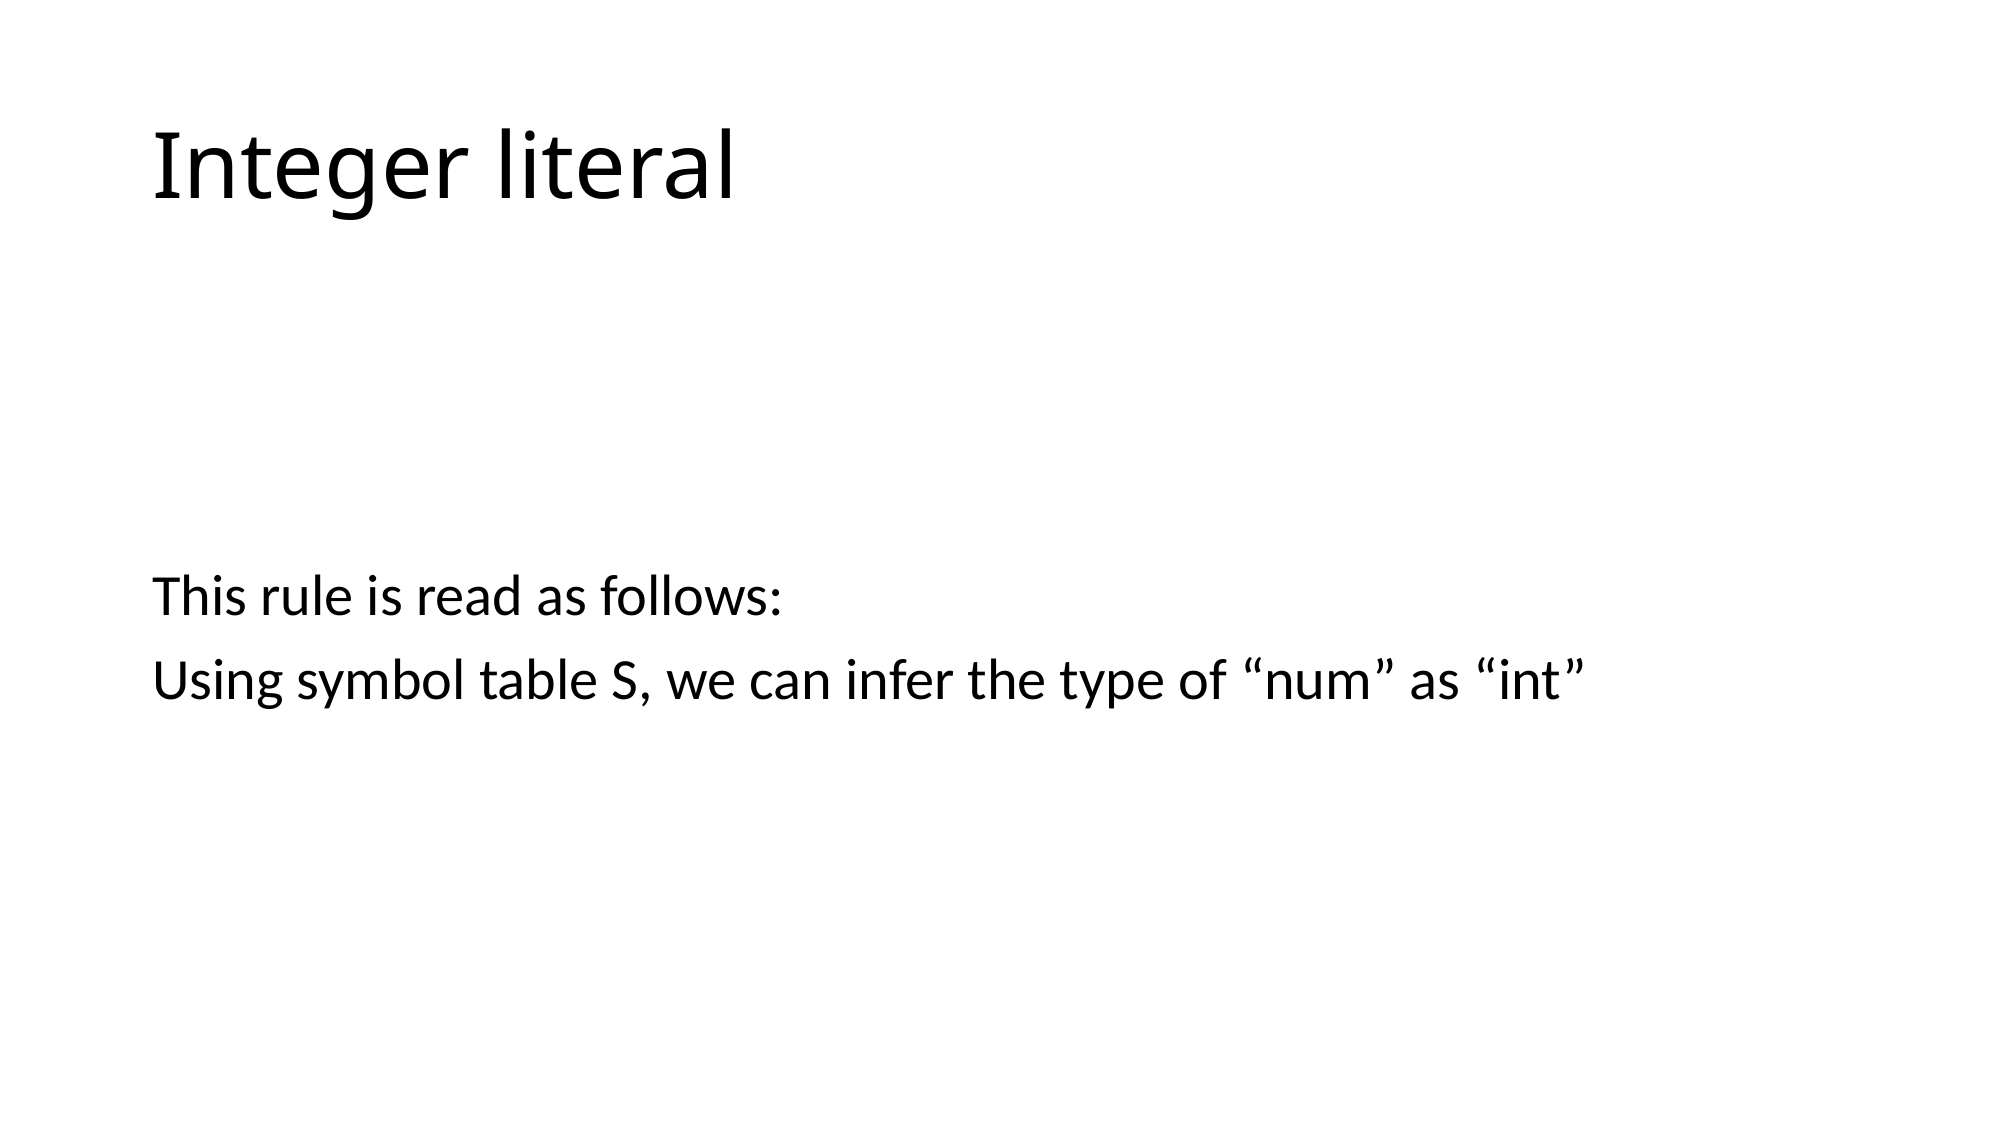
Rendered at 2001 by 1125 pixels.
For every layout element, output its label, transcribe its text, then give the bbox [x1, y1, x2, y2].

title Integer literal [137, 59, 1863, 278]
